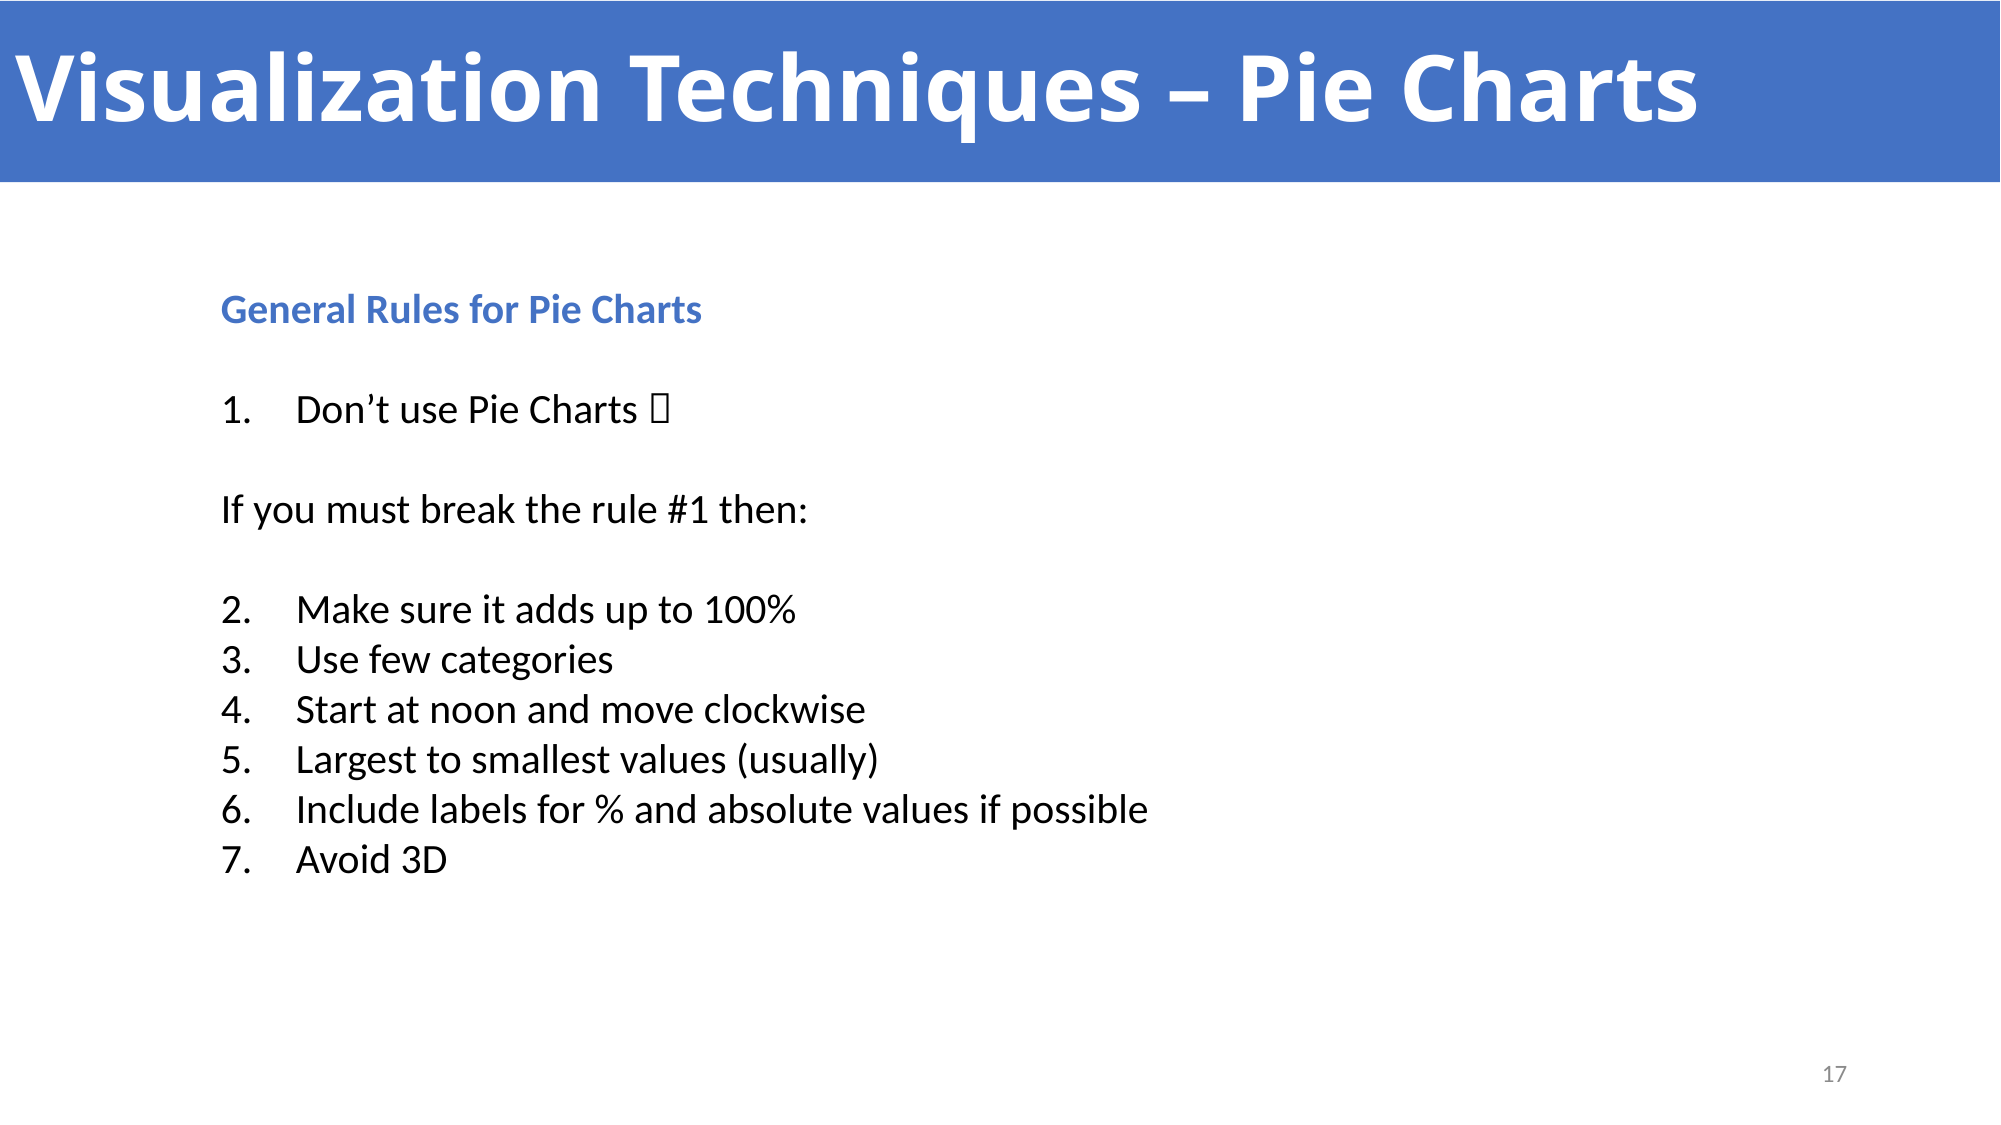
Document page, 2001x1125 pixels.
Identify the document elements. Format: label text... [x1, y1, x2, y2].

title Visualization Techniques – Pie Charts [0, 0, 2000, 183]
text_box General Rules for Pie Charts Don’t use Pie Charts  If you must break the rule #1 then: Make sure it adds up to 100% Use few categories Start at noon and move clockwise Largest to smallest values (usually) Include labels for % and absolute values if possible Avoid 3D [205, 274, 1743, 890]
slide_number 17 [1412, 1042, 1863, 1103]
